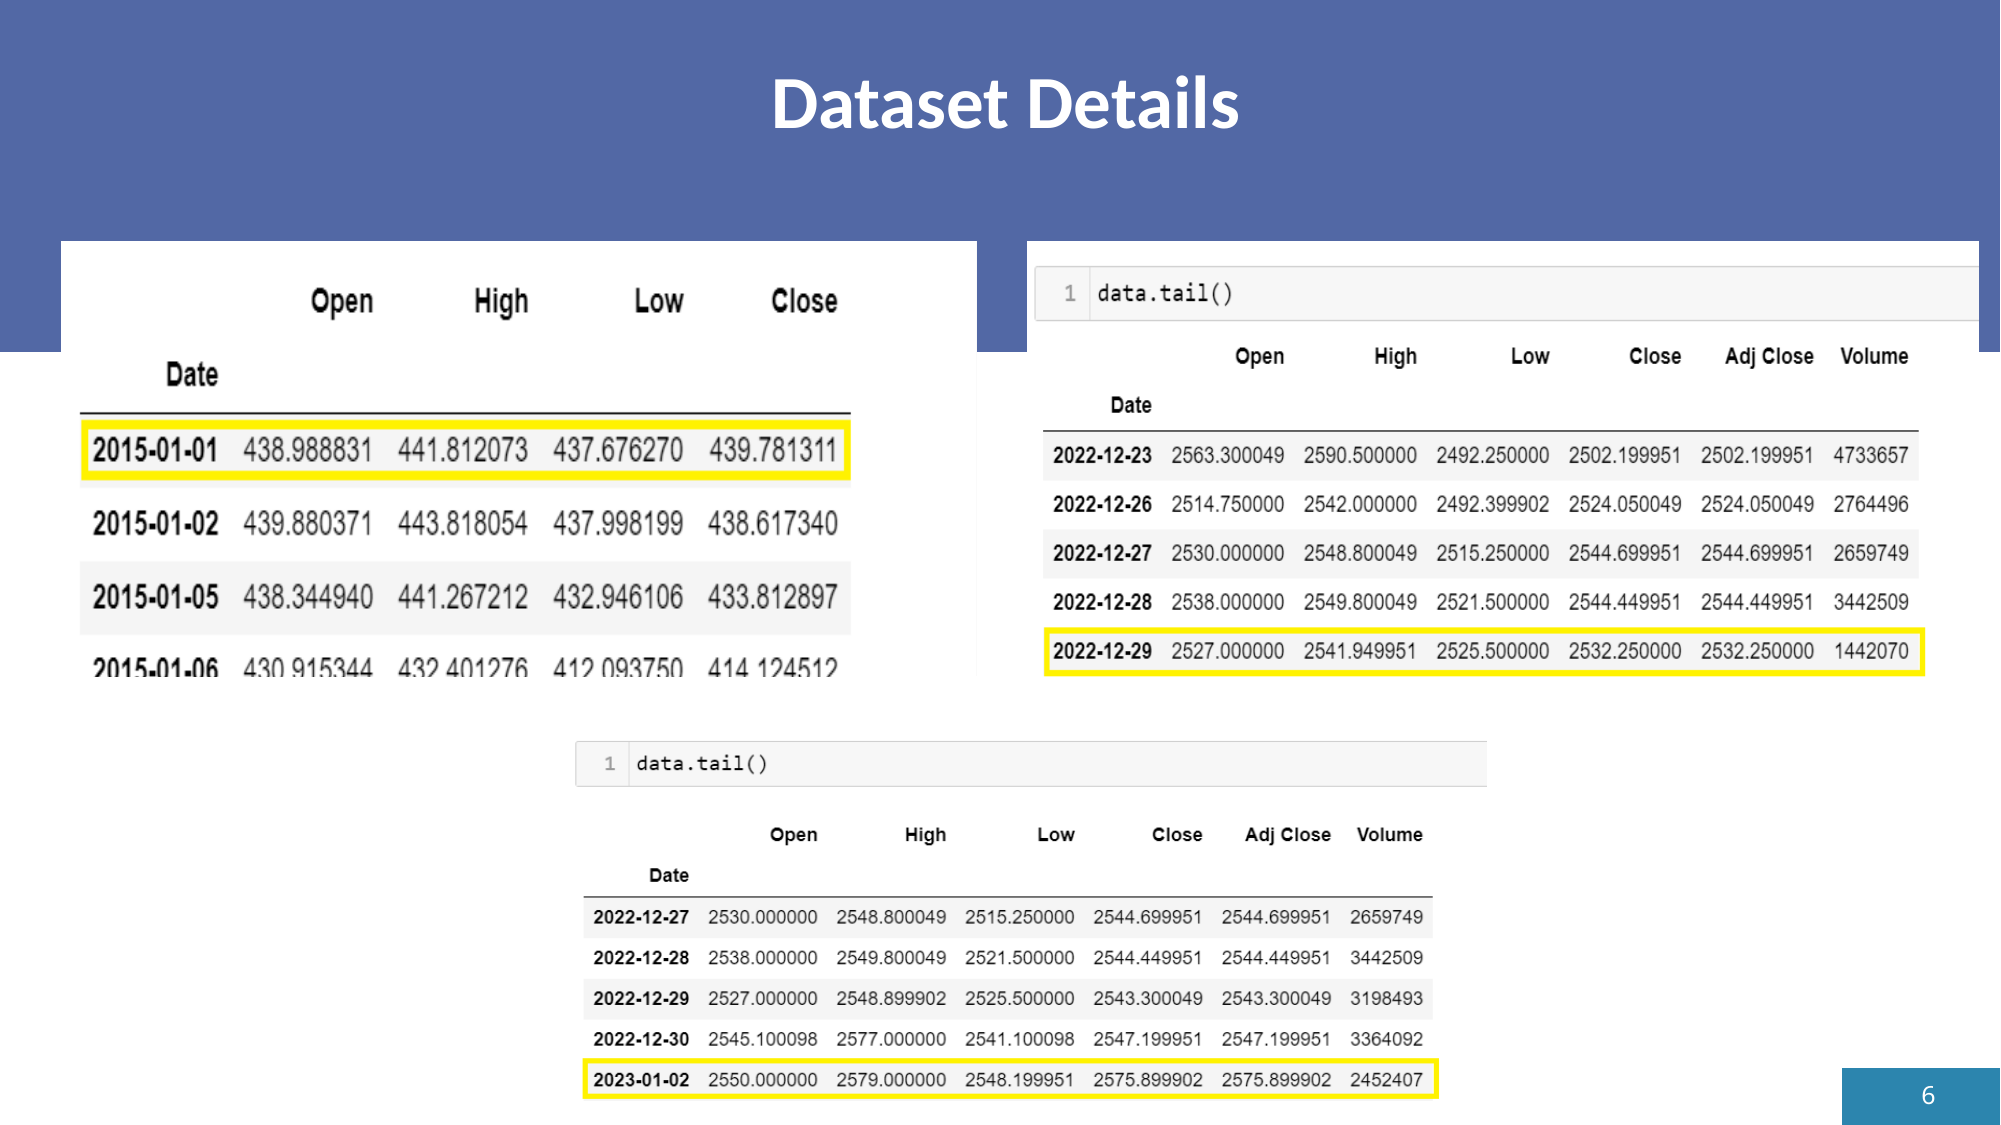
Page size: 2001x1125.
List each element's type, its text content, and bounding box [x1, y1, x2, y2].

slide_number 6 [1889, 1079, 1951, 1114]
picture [60, 241, 977, 677]
picture [1027, 241, 1979, 704]
title Dataset Details [60, 42, 1951, 167]
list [567, 718, 1487, 1125]
